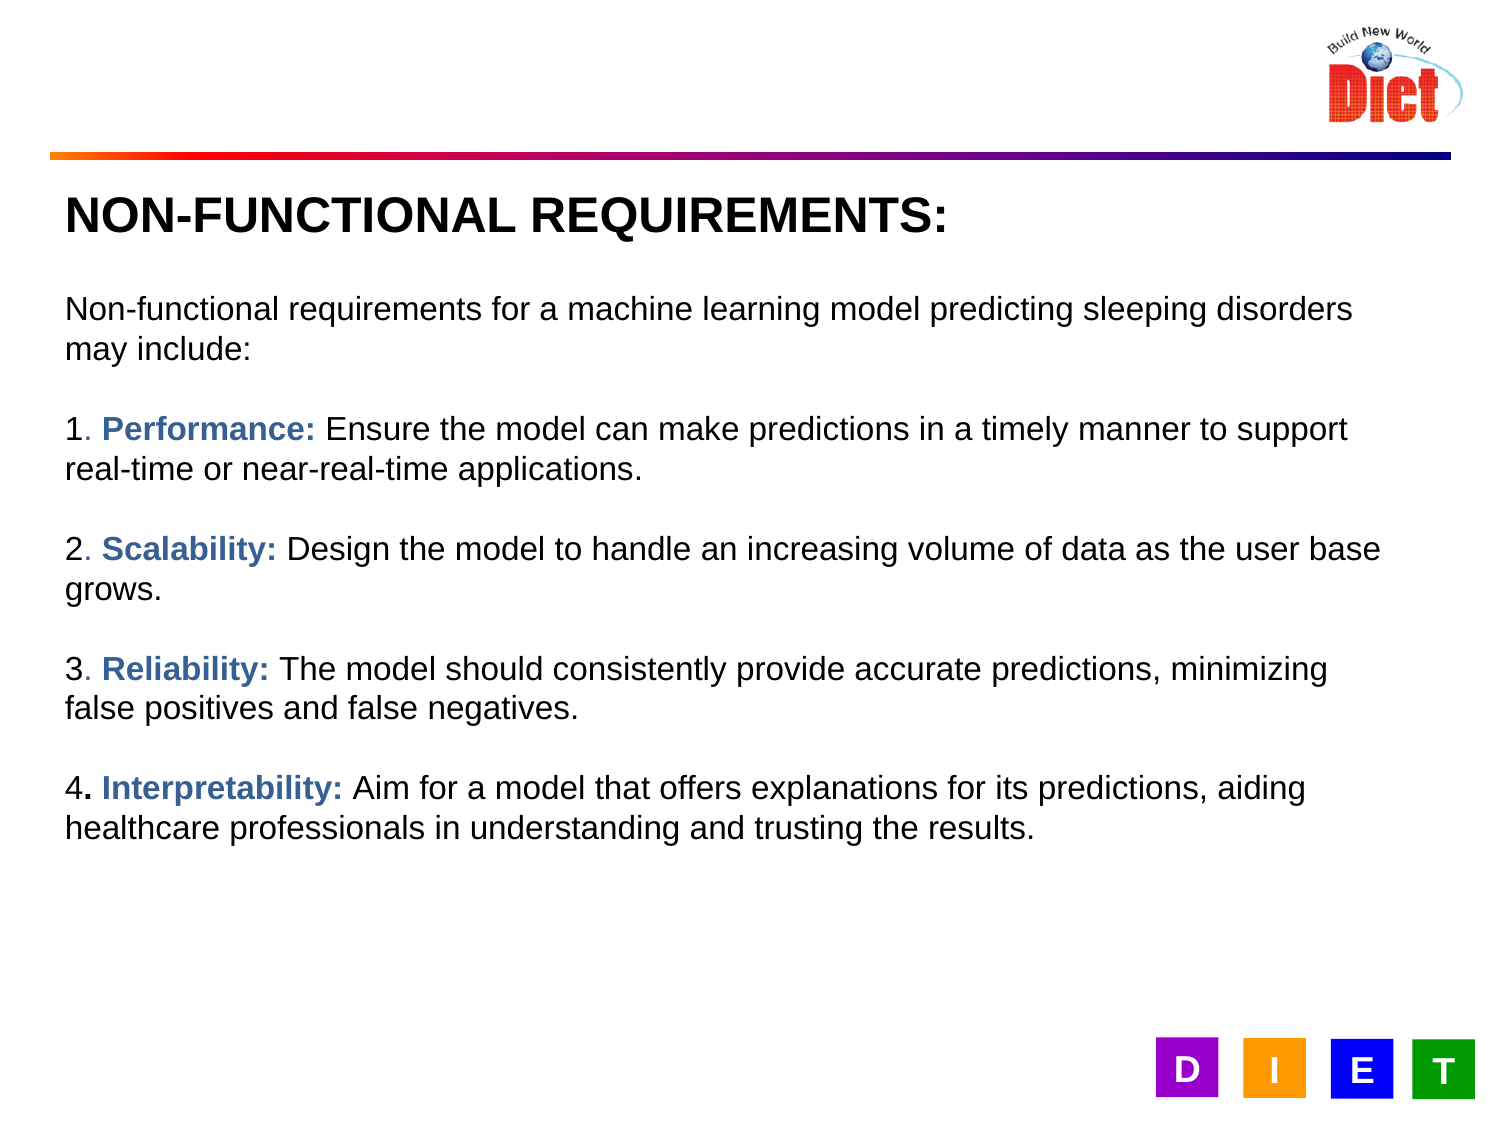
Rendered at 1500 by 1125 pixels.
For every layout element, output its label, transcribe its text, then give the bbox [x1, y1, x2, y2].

picture [1324, 21, 1466, 125]
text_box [1155, 1037, 1476, 1101]
picture [49, 152, 1451, 160]
text_box NON-FUNCTIONAL REQUIREMENTS: Non-functional requirements for a machine learning model predicting sleeping disorders may include: 1. Performance: Ensure the model can make predictions in a timely manner to support real-time or near-real-time applications. 2. Scalability: Design the model to handle an increasing volume of data as the user base grows. 3. Reliability: The model should consistently provide accurate predictions, minimizing false positives and false negatives. 4. Interpretability: Aim for a model that offers explanations for its predictions, aiding healthcare professionals in understanding and trusting the results. [50, 174, 1413, 854]
